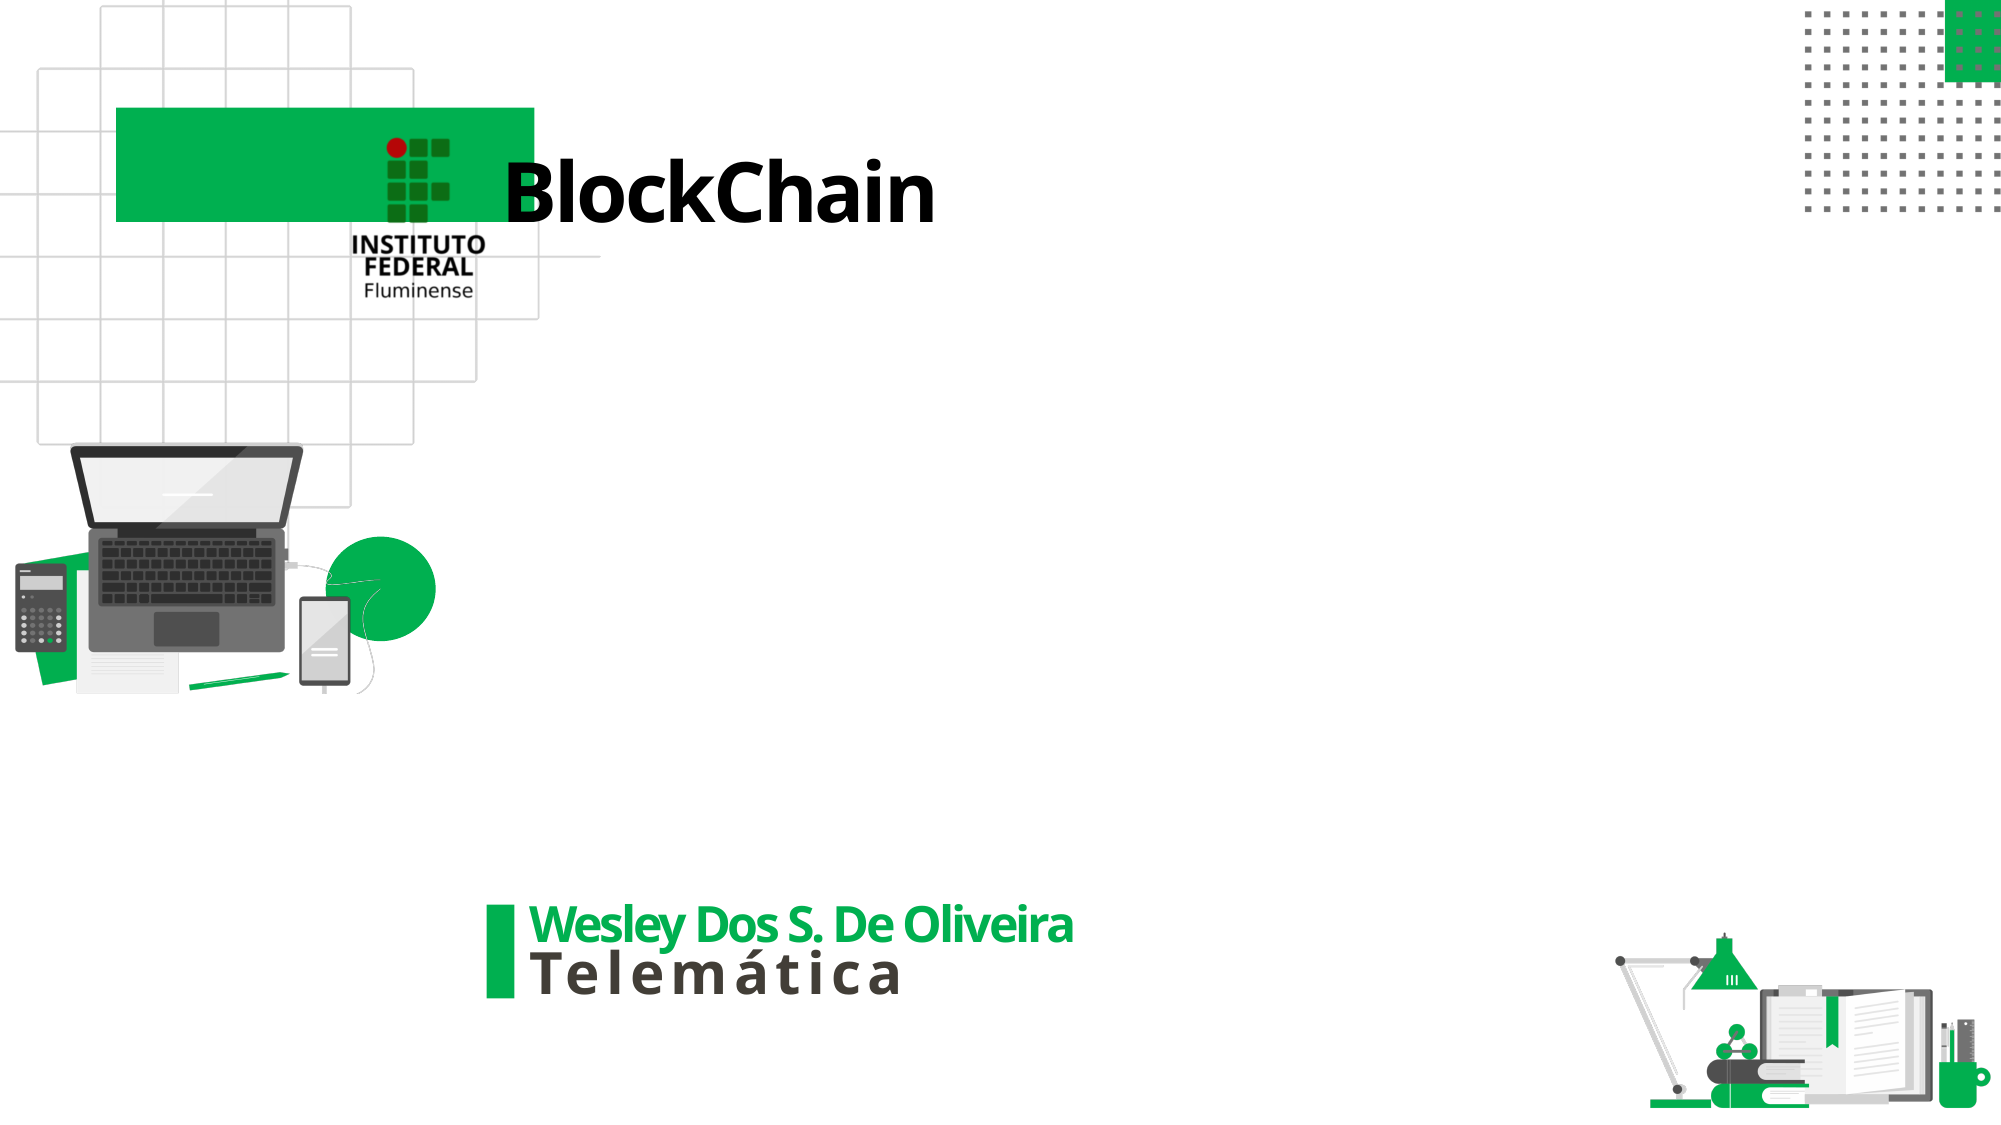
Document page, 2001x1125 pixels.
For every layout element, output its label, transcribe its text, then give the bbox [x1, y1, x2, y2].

picture [1788, 0, 2001, 238]
picture [1577, 919, 2000, 1125]
text_box [381, 632, 414, 643]
text_box [486, 904, 515, 999]
picture [0, 0, 601, 694]
text_box Wesley Dos S. De Oliveira [514, 874, 1781, 968]
text_box BlockChain [601, 84, 2000, 330]
text_box Telemática [514, 981, 1552, 1022]
